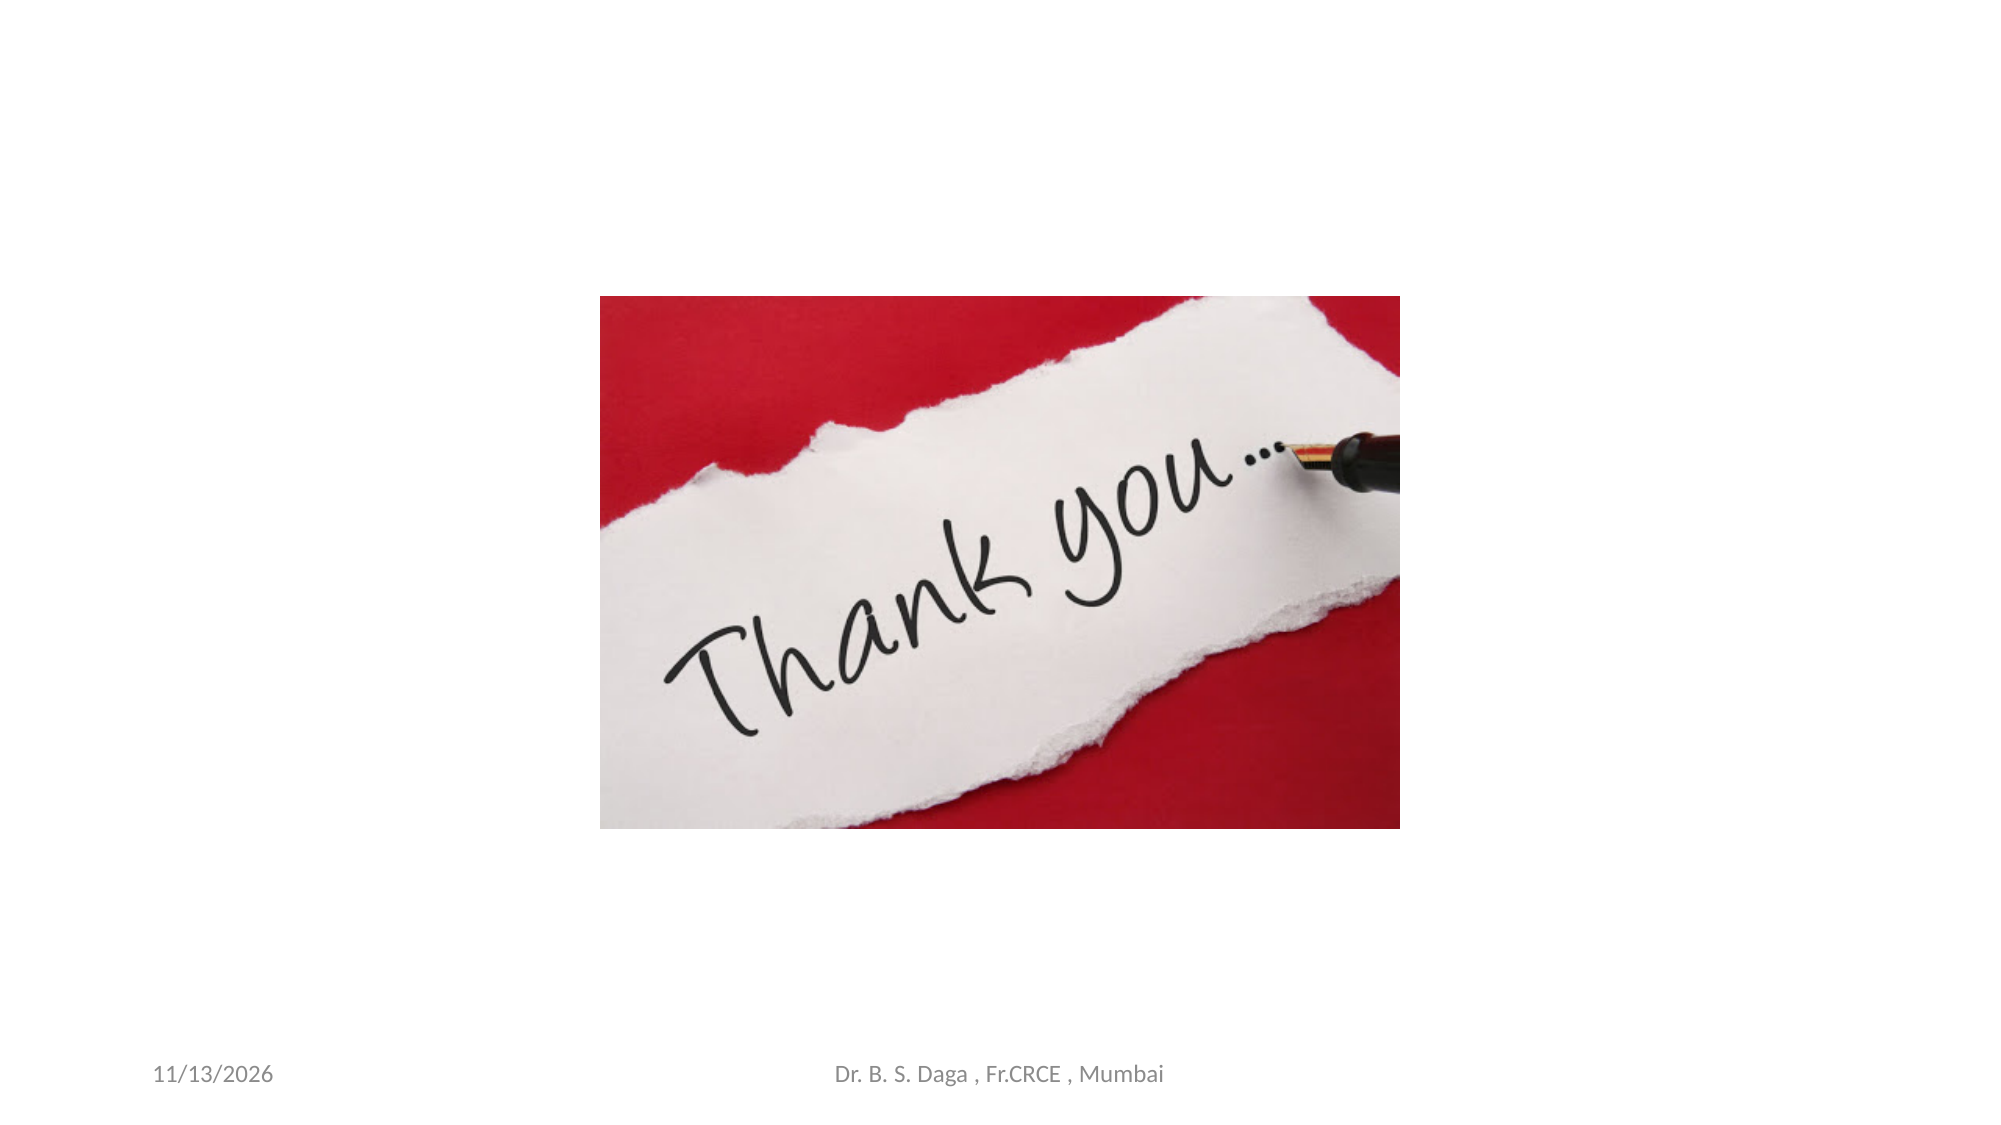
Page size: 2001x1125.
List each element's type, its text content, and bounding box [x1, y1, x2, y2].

picture [599, 296, 1400, 829]
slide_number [137, 1042, 588, 1103]
footer Dr. B. S. Daga , Fr.CRCE , Mumbai [662, 1042, 1338, 1103]
